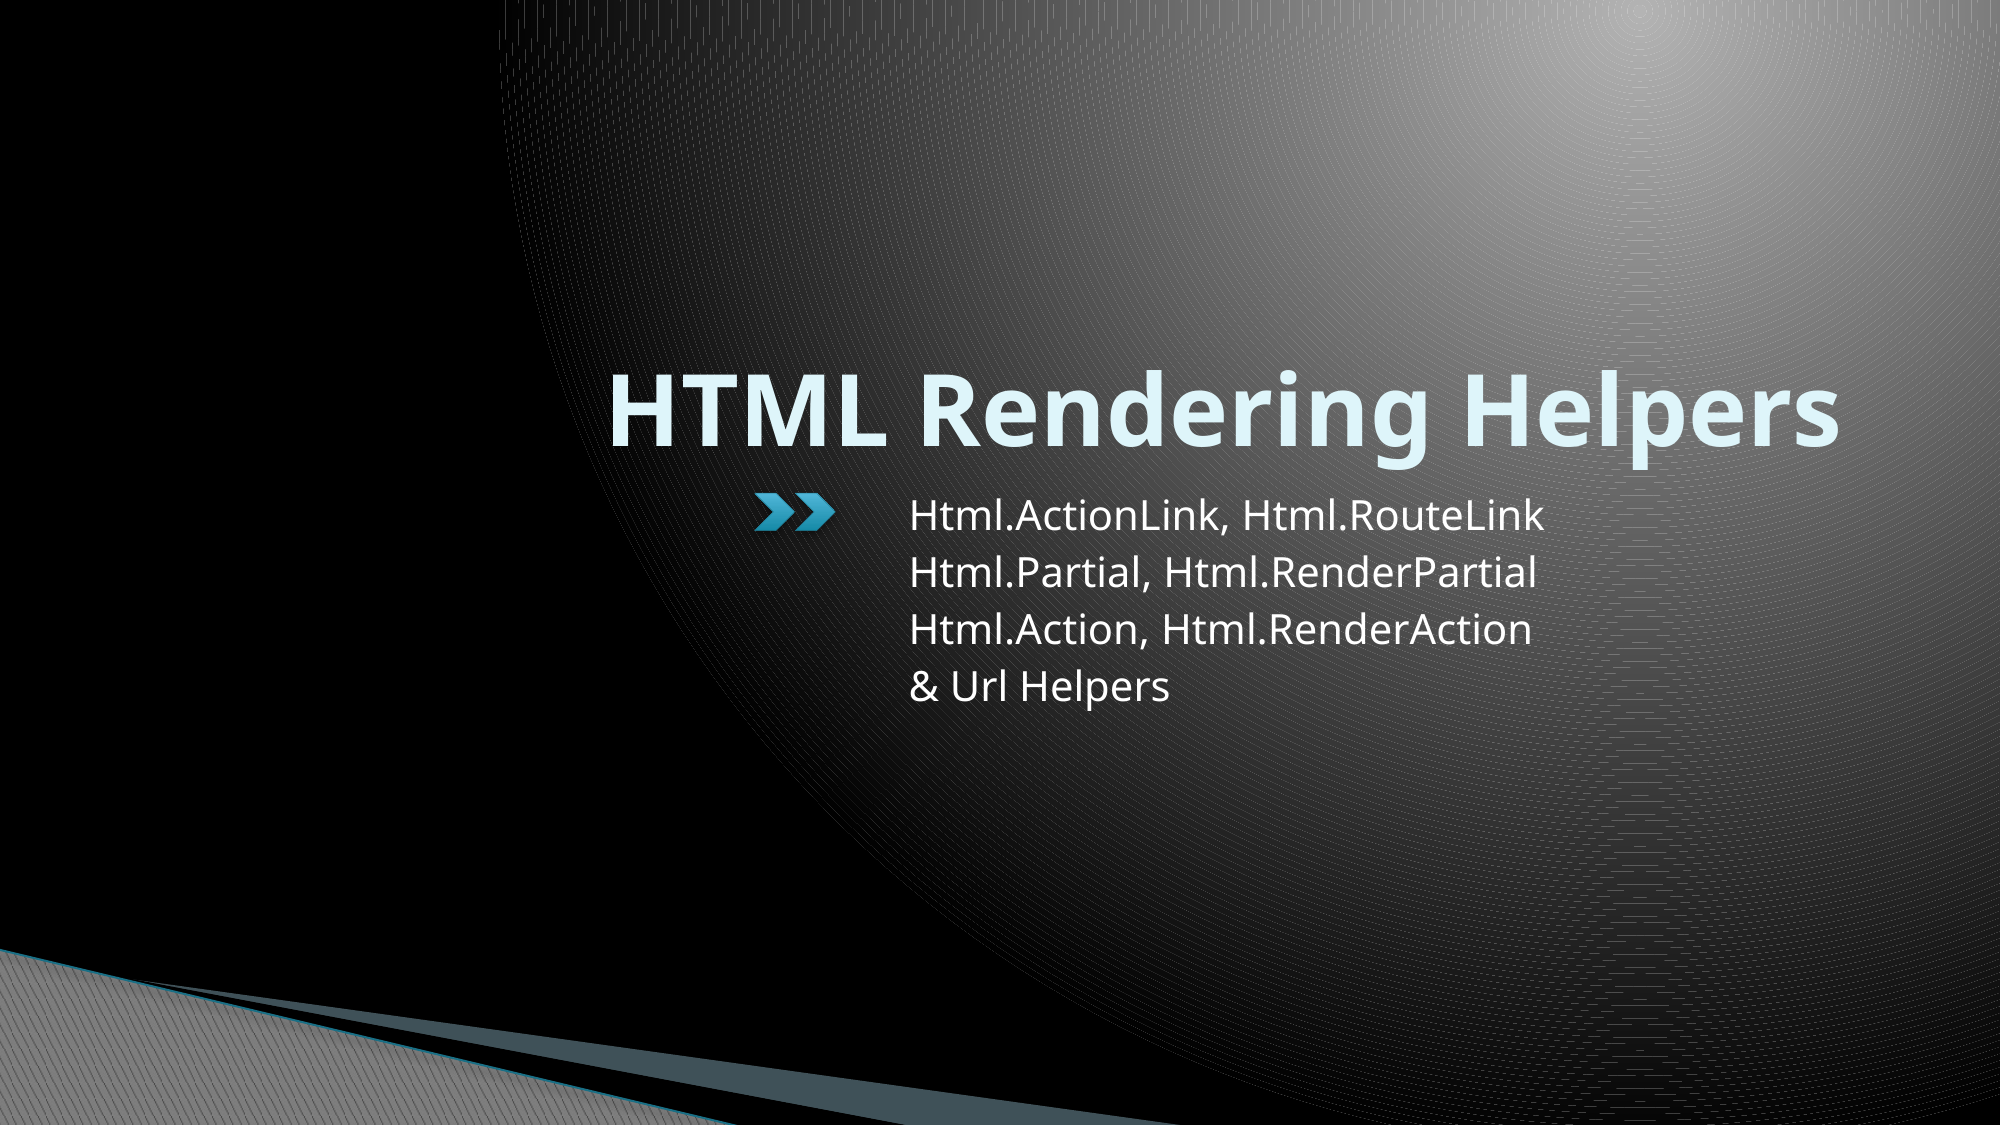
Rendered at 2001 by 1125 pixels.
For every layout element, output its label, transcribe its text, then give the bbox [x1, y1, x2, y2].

title HTML Rendering Helpers [157, 173, 1858, 474]
list Html.ActionLink, Html.RouteLink Html.Partial, Html.RenderPartial Html.Action, Html.RenderAction & Url Helpers [893, 480, 1688, 720]
picture [0, 952, 724, 1125]
